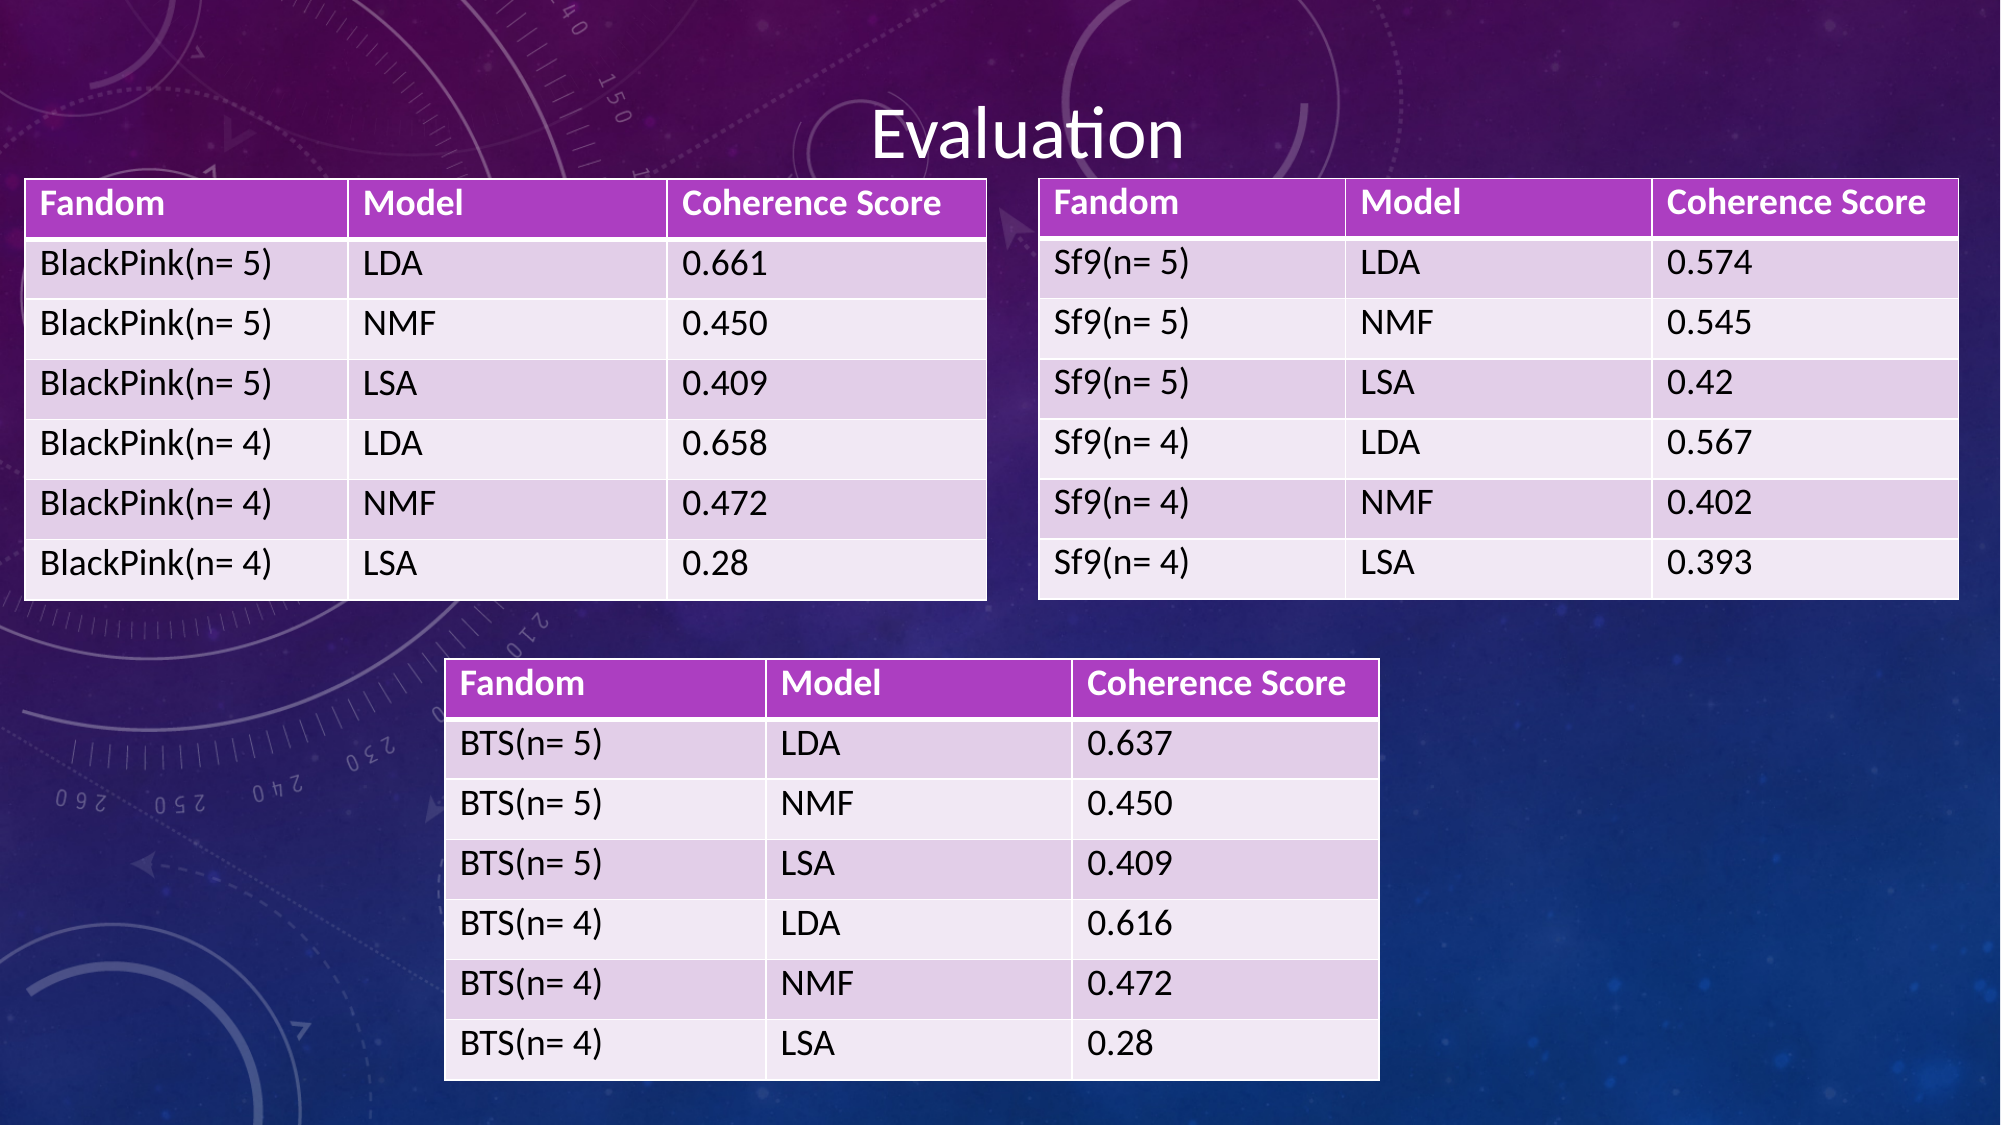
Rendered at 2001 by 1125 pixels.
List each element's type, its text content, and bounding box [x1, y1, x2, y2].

table_cell 0.409 [1073, 840, 1378, 899]
table_cell Sf9(n= 4) [1040, 480, 1345, 538]
table_header Coherence Score [668, 180, 986, 237]
table_cell BlackPink(n= 4) [26, 540, 347, 599]
picture [0, 0, 2001, 1125]
table_cell LDA [349, 242, 666, 298]
table_cell 0.450 [668, 300, 986, 359]
table_cell Sf9(n= 5) [1040, 299, 1345, 358]
table_cell 0.42 [1653, 360, 1958, 418]
table_cell 0.472 [668, 480, 986, 539]
table_cell Sf9(n= 5) [1040, 360, 1345, 418]
table_cell Sf9(n= 4) [1040, 540, 1345, 598]
table_header Model [767, 660, 1071, 717]
table_cell BlackPink(n= 5) [26, 300, 347, 359]
table_cell NMF [1346, 299, 1651, 358]
table_cell BTS(n= 4) [446, 960, 765, 1019]
table_cell LSA [767, 840, 1071, 899]
table_cell 0.472 [1073, 960, 1378, 1019]
table_cell LDA [767, 722, 1071, 778]
table_cell 0.658 [668, 420, 986, 479]
table_cell BTS(n= 5) [446, 722, 765, 778]
table_cell 0.28 [1073, 1020, 1378, 1079]
table_cell NMF [349, 480, 666, 539]
table_header Model [349, 180, 666, 237]
table_cell NMF [767, 960, 1071, 1019]
table_header Model [1346, 179, 1651, 236]
table_header Coherence Score [1653, 179, 1958, 236]
table_cell 0.393 [1653, 540, 1958, 598]
table_cell BlackPink(n= 5) [26, 360, 347, 419]
table_cell 0.402 [1653, 480, 1958, 538]
table_cell BTS(n= 4) [446, 1020, 765, 1079]
table_cell LSA [349, 360, 666, 419]
table_cell 0.616 [1073, 900, 1378, 959]
table_cell 0.28 [668, 540, 986, 599]
table_cell LDA [349, 420, 666, 479]
table_header Fandom [446, 660, 765, 717]
table_cell Sf9(n= 5) [1040, 241, 1345, 298]
table_cell BTS(n= 5) [446, 840, 765, 899]
table_cell 0.661 [668, 242, 986, 298]
table_cell BlackPink(n= 4) [26, 480, 347, 539]
table_cell LSA [767, 1020, 1071, 1079]
table_header Coherence Score [1073, 660, 1378, 717]
text_box Evaluation [396, 76, 1204, 182]
table_header Fandom [26, 180, 347, 237]
table_cell BlackPink(n= 4) [26, 420, 347, 479]
table_cell 0.409 [668, 360, 986, 419]
table_cell BTS(n= 4) [446, 900, 765, 959]
table_cell 0.637 [1073, 722, 1378, 778]
table_cell 0.545 [1653, 299, 1958, 358]
table_cell LDA [1346, 241, 1651, 298]
table_cell 0.574 [1653, 241, 1958, 298]
table_cell LSA [1346, 360, 1651, 418]
table_cell NMF [349, 300, 666, 359]
table_cell Sf9(n= 4) [1040, 420, 1345, 478]
table_cell BlackPink(n= 5) [26, 242, 347, 298]
table_header Fandom [1040, 179, 1345, 236]
table_cell NMF [767, 780, 1071, 839]
table_cell 0.567 [1653, 420, 1958, 478]
table_cell LSA [349, 540, 666, 599]
table_cell 0.450 [1073, 780, 1378, 839]
table_cell NMF [1346, 480, 1651, 538]
table_cell BTS(n= 5) [446, 780, 765, 839]
table_cell LDA [1346, 420, 1651, 478]
table_cell LSA [1346, 540, 1651, 598]
table_cell LDA [767, 900, 1071, 959]
